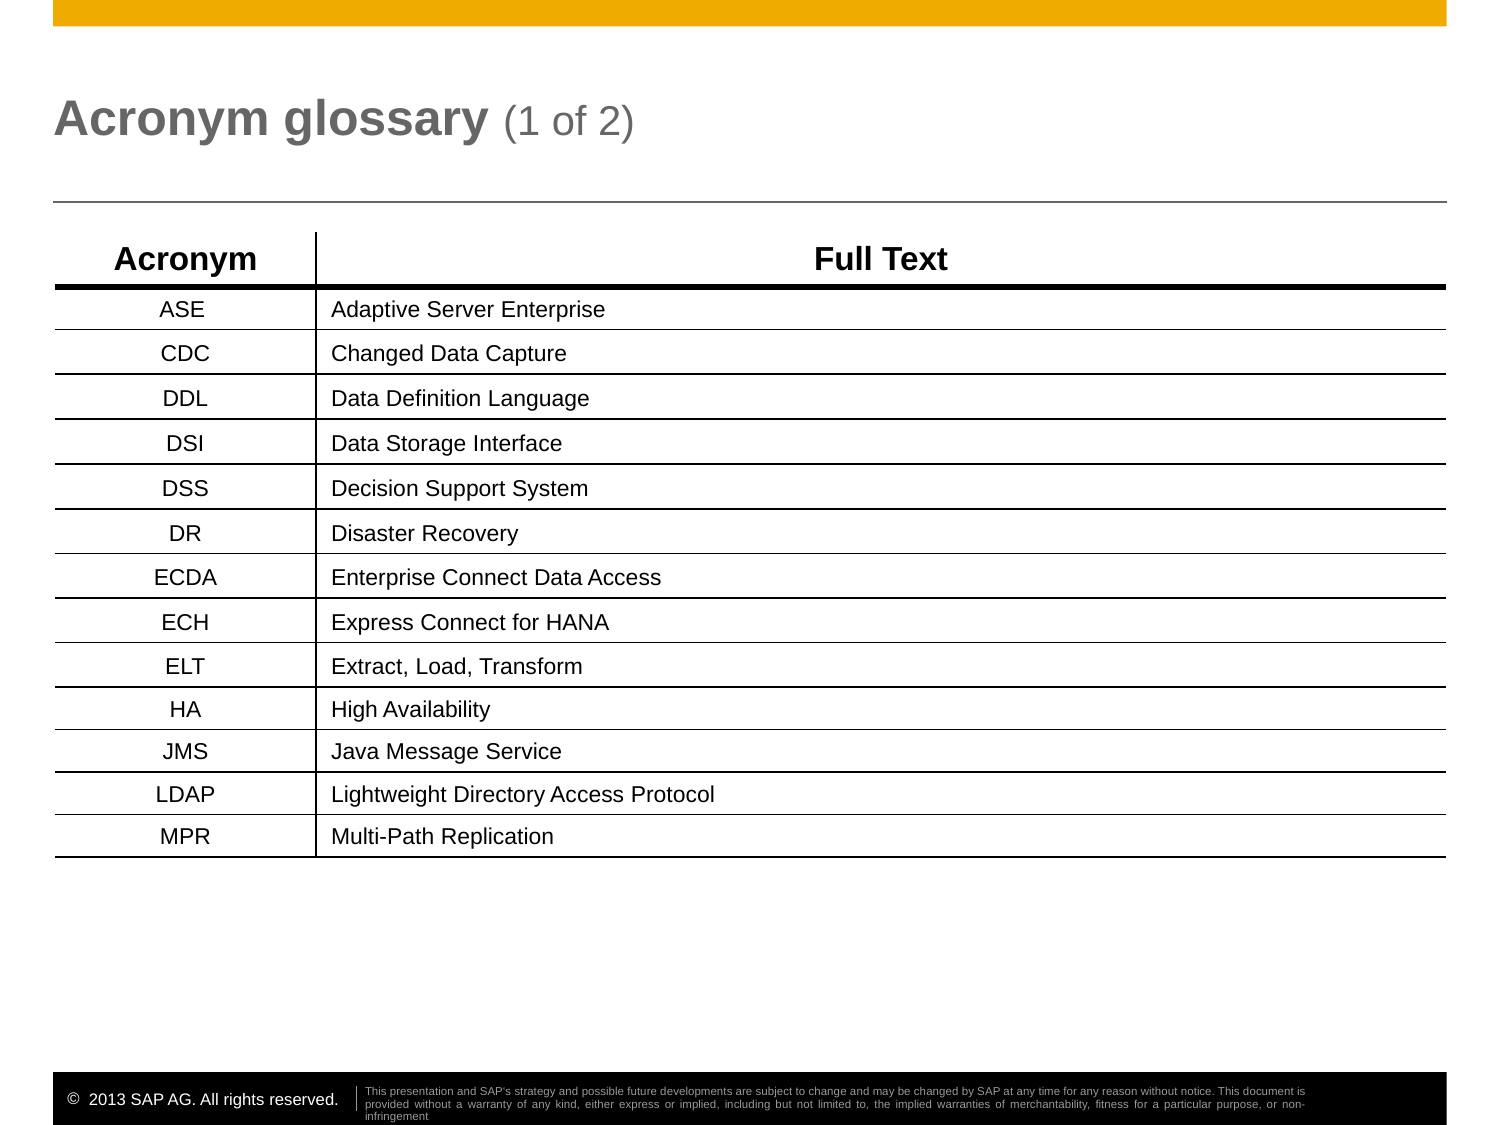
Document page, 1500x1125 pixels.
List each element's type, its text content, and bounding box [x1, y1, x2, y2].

table_header Acronym [55, 232, 315, 284]
table_cell Multi-Path Replication [317, 815, 1446, 856]
table_cell Disaster Recovery [317, 510, 1446, 553]
table_cell Enterprise Connect Data Access [317, 554, 1446, 597]
table_cell Changed Data Capture [317, 330, 1446, 373]
table_cell Lightweight Directory Access Protocol [317, 773, 1446, 814]
table_cell DDL [55, 375, 315, 418]
table_cell DSS [55, 465, 315, 508]
table_cell ASE [55, 290, 315, 329]
table_cell High Availability [317, 688, 1446, 729]
table_cell Express Connect for HANA [317, 599, 1446, 642]
table_cell Data Definition Language [317, 375, 1446, 418]
table_cell DR [55, 510, 315, 553]
table_cell LDAP [55, 773, 315, 814]
table_cell HA [55, 688, 315, 729]
table_cell Extract, Load, Transform [317, 643, 1446, 686]
table_cell ECH [55, 599, 315, 642]
table_cell MPR [55, 815, 315, 856]
table_cell JMS [55, 730, 315, 771]
table_cell ELT [55, 643, 315, 686]
table_cell Data Storage Interface [317, 420, 1446, 463]
table_cell Decision Support System [317, 465, 1446, 508]
title Acronym glossary (1 of 2) [53, 53, 1447, 178]
table_cell ECDA [55, 554, 315, 597]
table_cell DSI [55, 420, 315, 463]
table_cell Adaptive Server Enterprise [317, 290, 1446, 329]
table_header Full Text [317, 232, 1446, 284]
table_cell CDC [55, 330, 315, 373]
table_cell Java Message Service [317, 730, 1446, 771]
